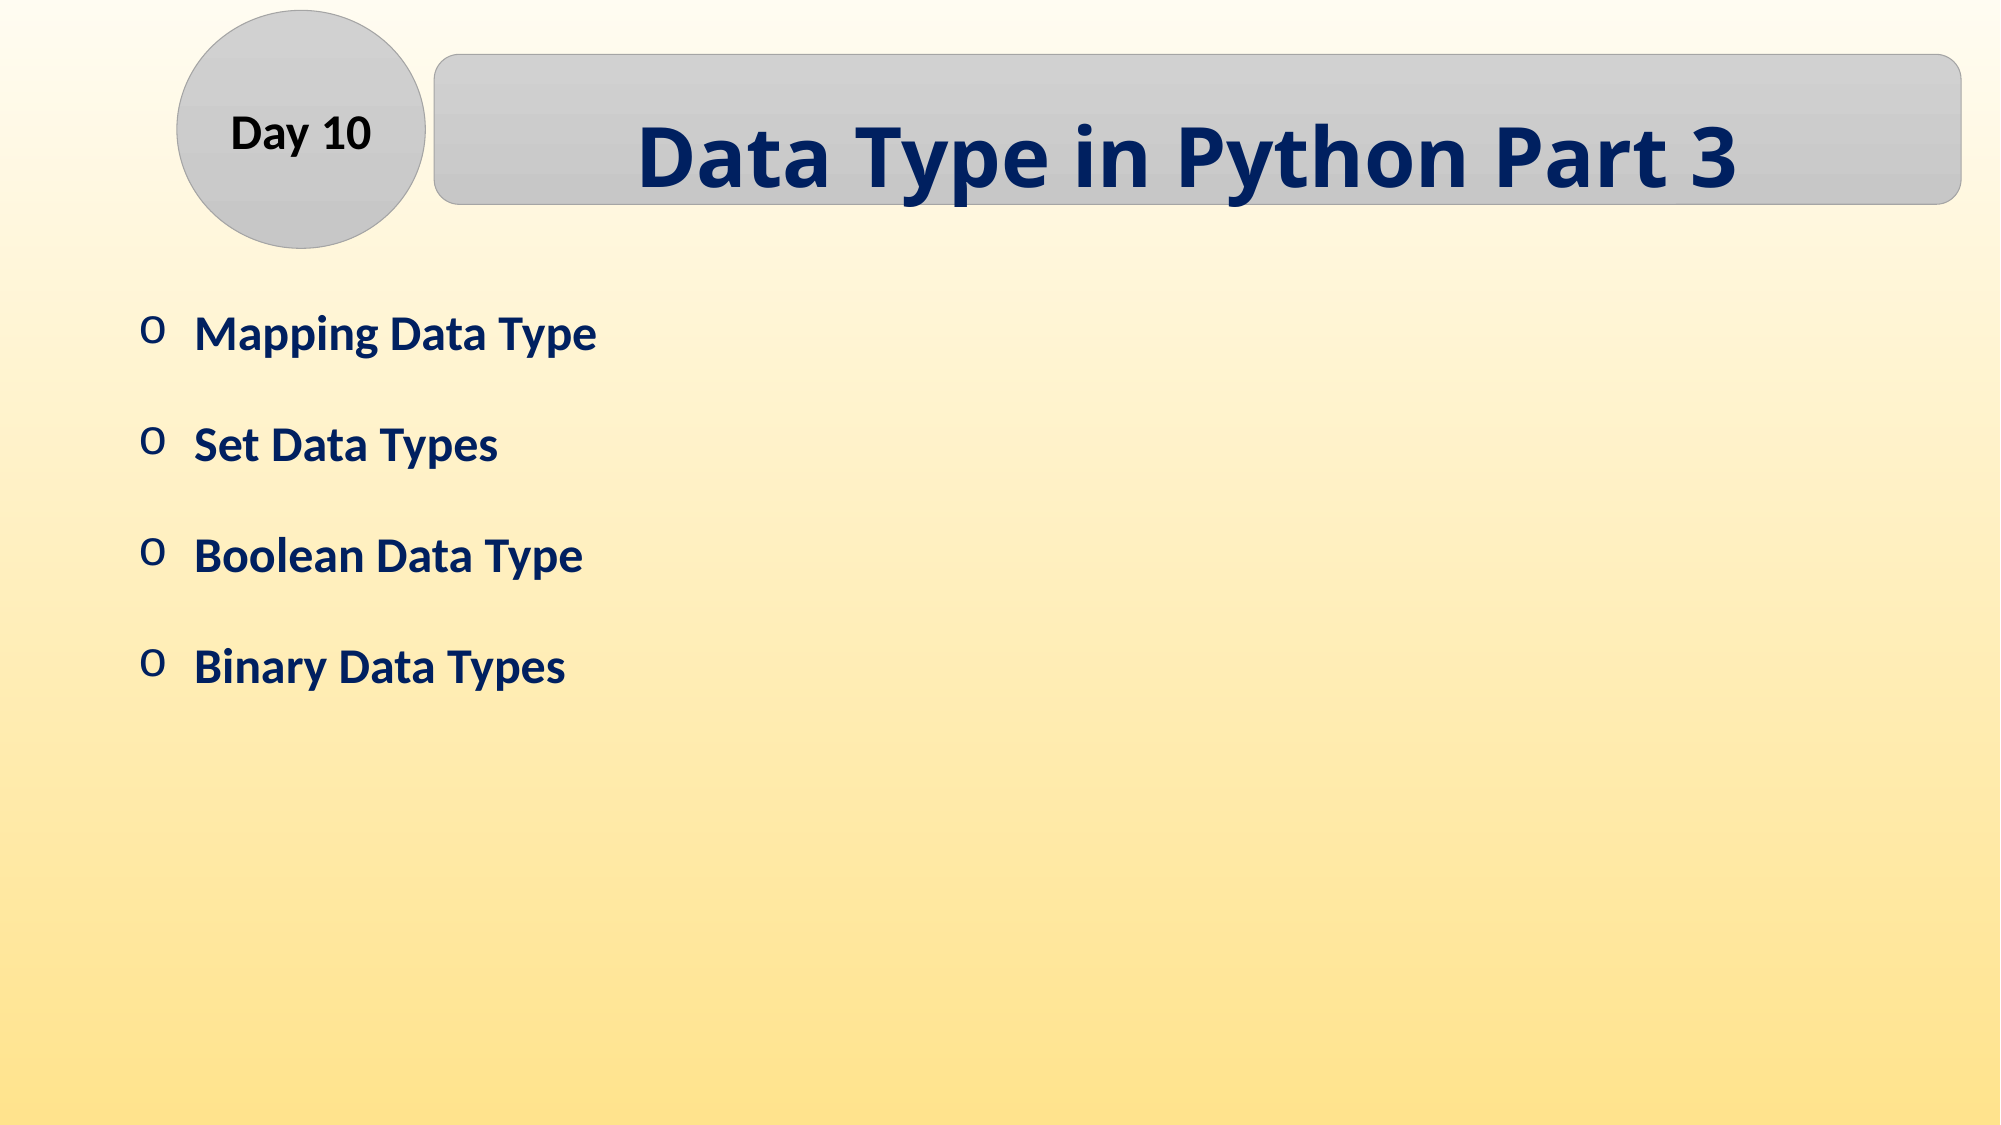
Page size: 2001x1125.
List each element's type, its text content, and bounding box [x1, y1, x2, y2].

text_box Day 10 [176, 9, 426, 249]
list Mapping Data Type Set Data Types Boolean Data Type Binary Data Types [122, 263, 1848, 1090]
text_box Data Type in Python Part 3 [433, 53, 1962, 205]
